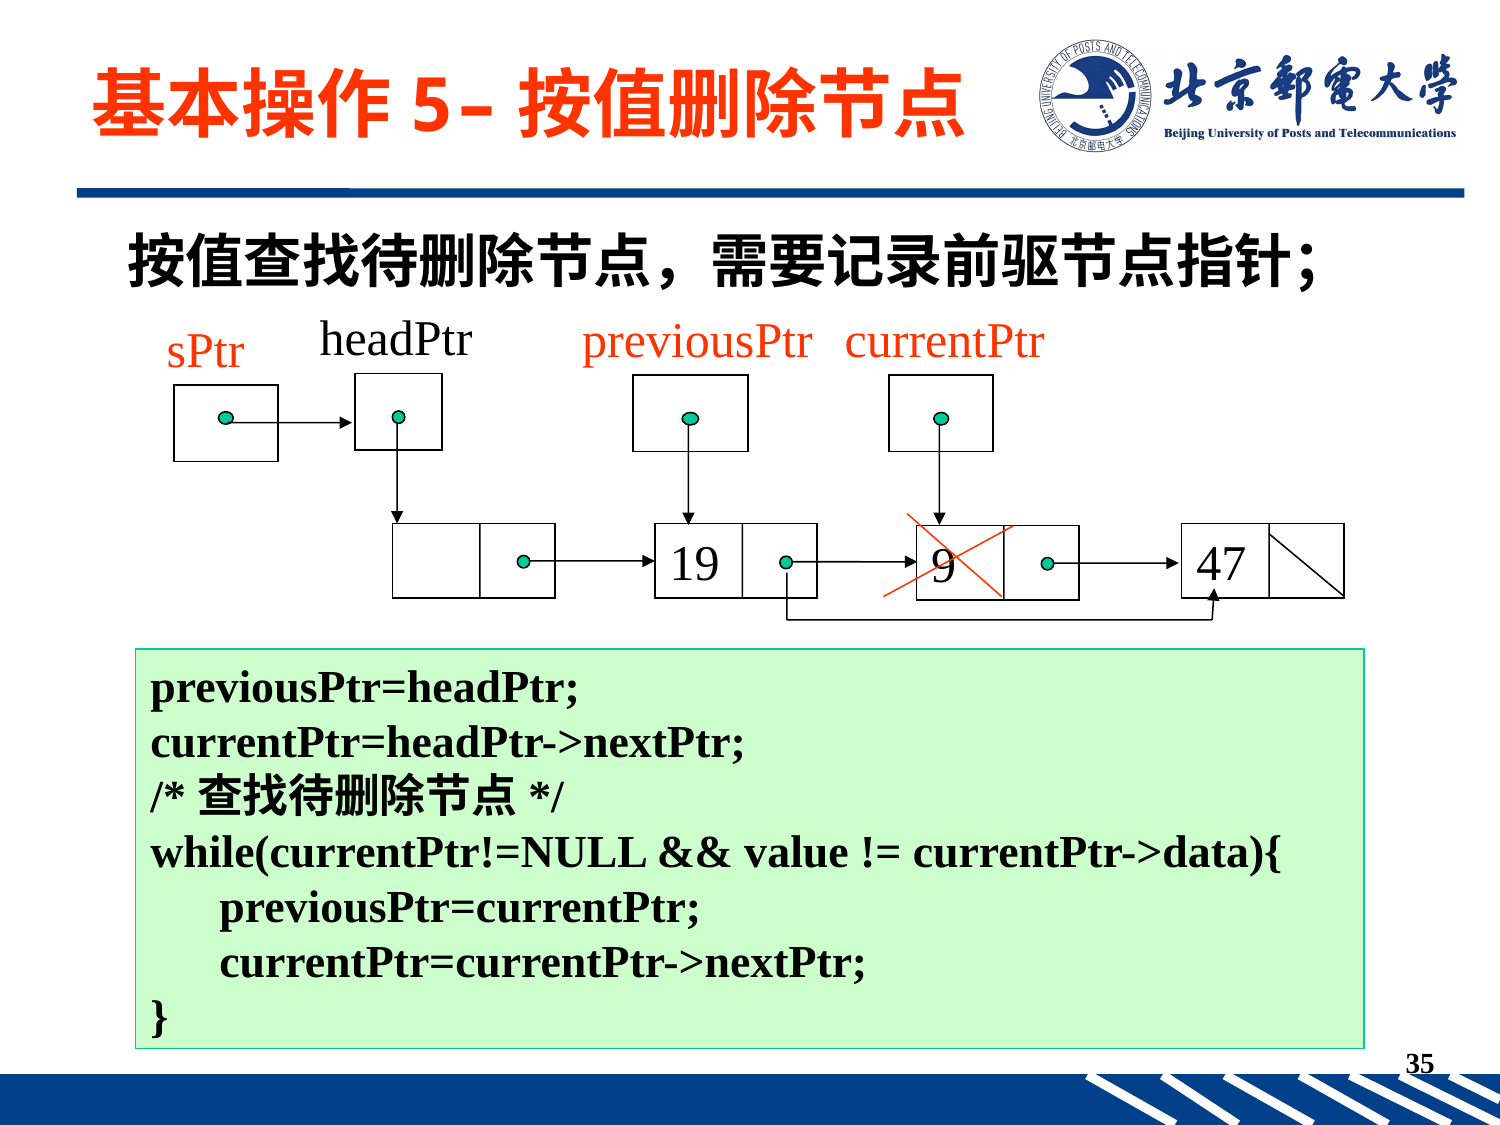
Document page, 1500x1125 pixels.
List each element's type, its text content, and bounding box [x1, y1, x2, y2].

text_box 35 [1137, 1037, 1450, 1113]
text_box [786, 572, 1215, 620]
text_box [1040, 557, 1179, 570]
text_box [916, 525, 1080, 570]
text_box 基本操作5–按值删除节点 [76, 42, 1470, 161]
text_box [392, 523, 556, 601]
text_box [654, 534, 818, 601]
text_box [304, 298, 506, 524]
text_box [517, 555, 656, 569]
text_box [567, 299, 828, 526]
picture [1032, 35, 1465, 42]
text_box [829, 299, 1068, 526]
text_box previousPtr=headPtr; currentPtr=headPtr->nextPtr; /*查找待删除节点*/ while(currentPtr!=NULL && value != currentPtr->data){ previousPtr=currentPtr; currentPtr=currentPtr->nextPtr; } [135, 649, 1365, 1049]
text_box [114, 309, 353, 462]
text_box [1181, 523, 1345, 601]
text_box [779, 555, 910, 569]
list 按值查找待删除节点，需要记录前驱节点指针； [112, 216, 1447, 973]
